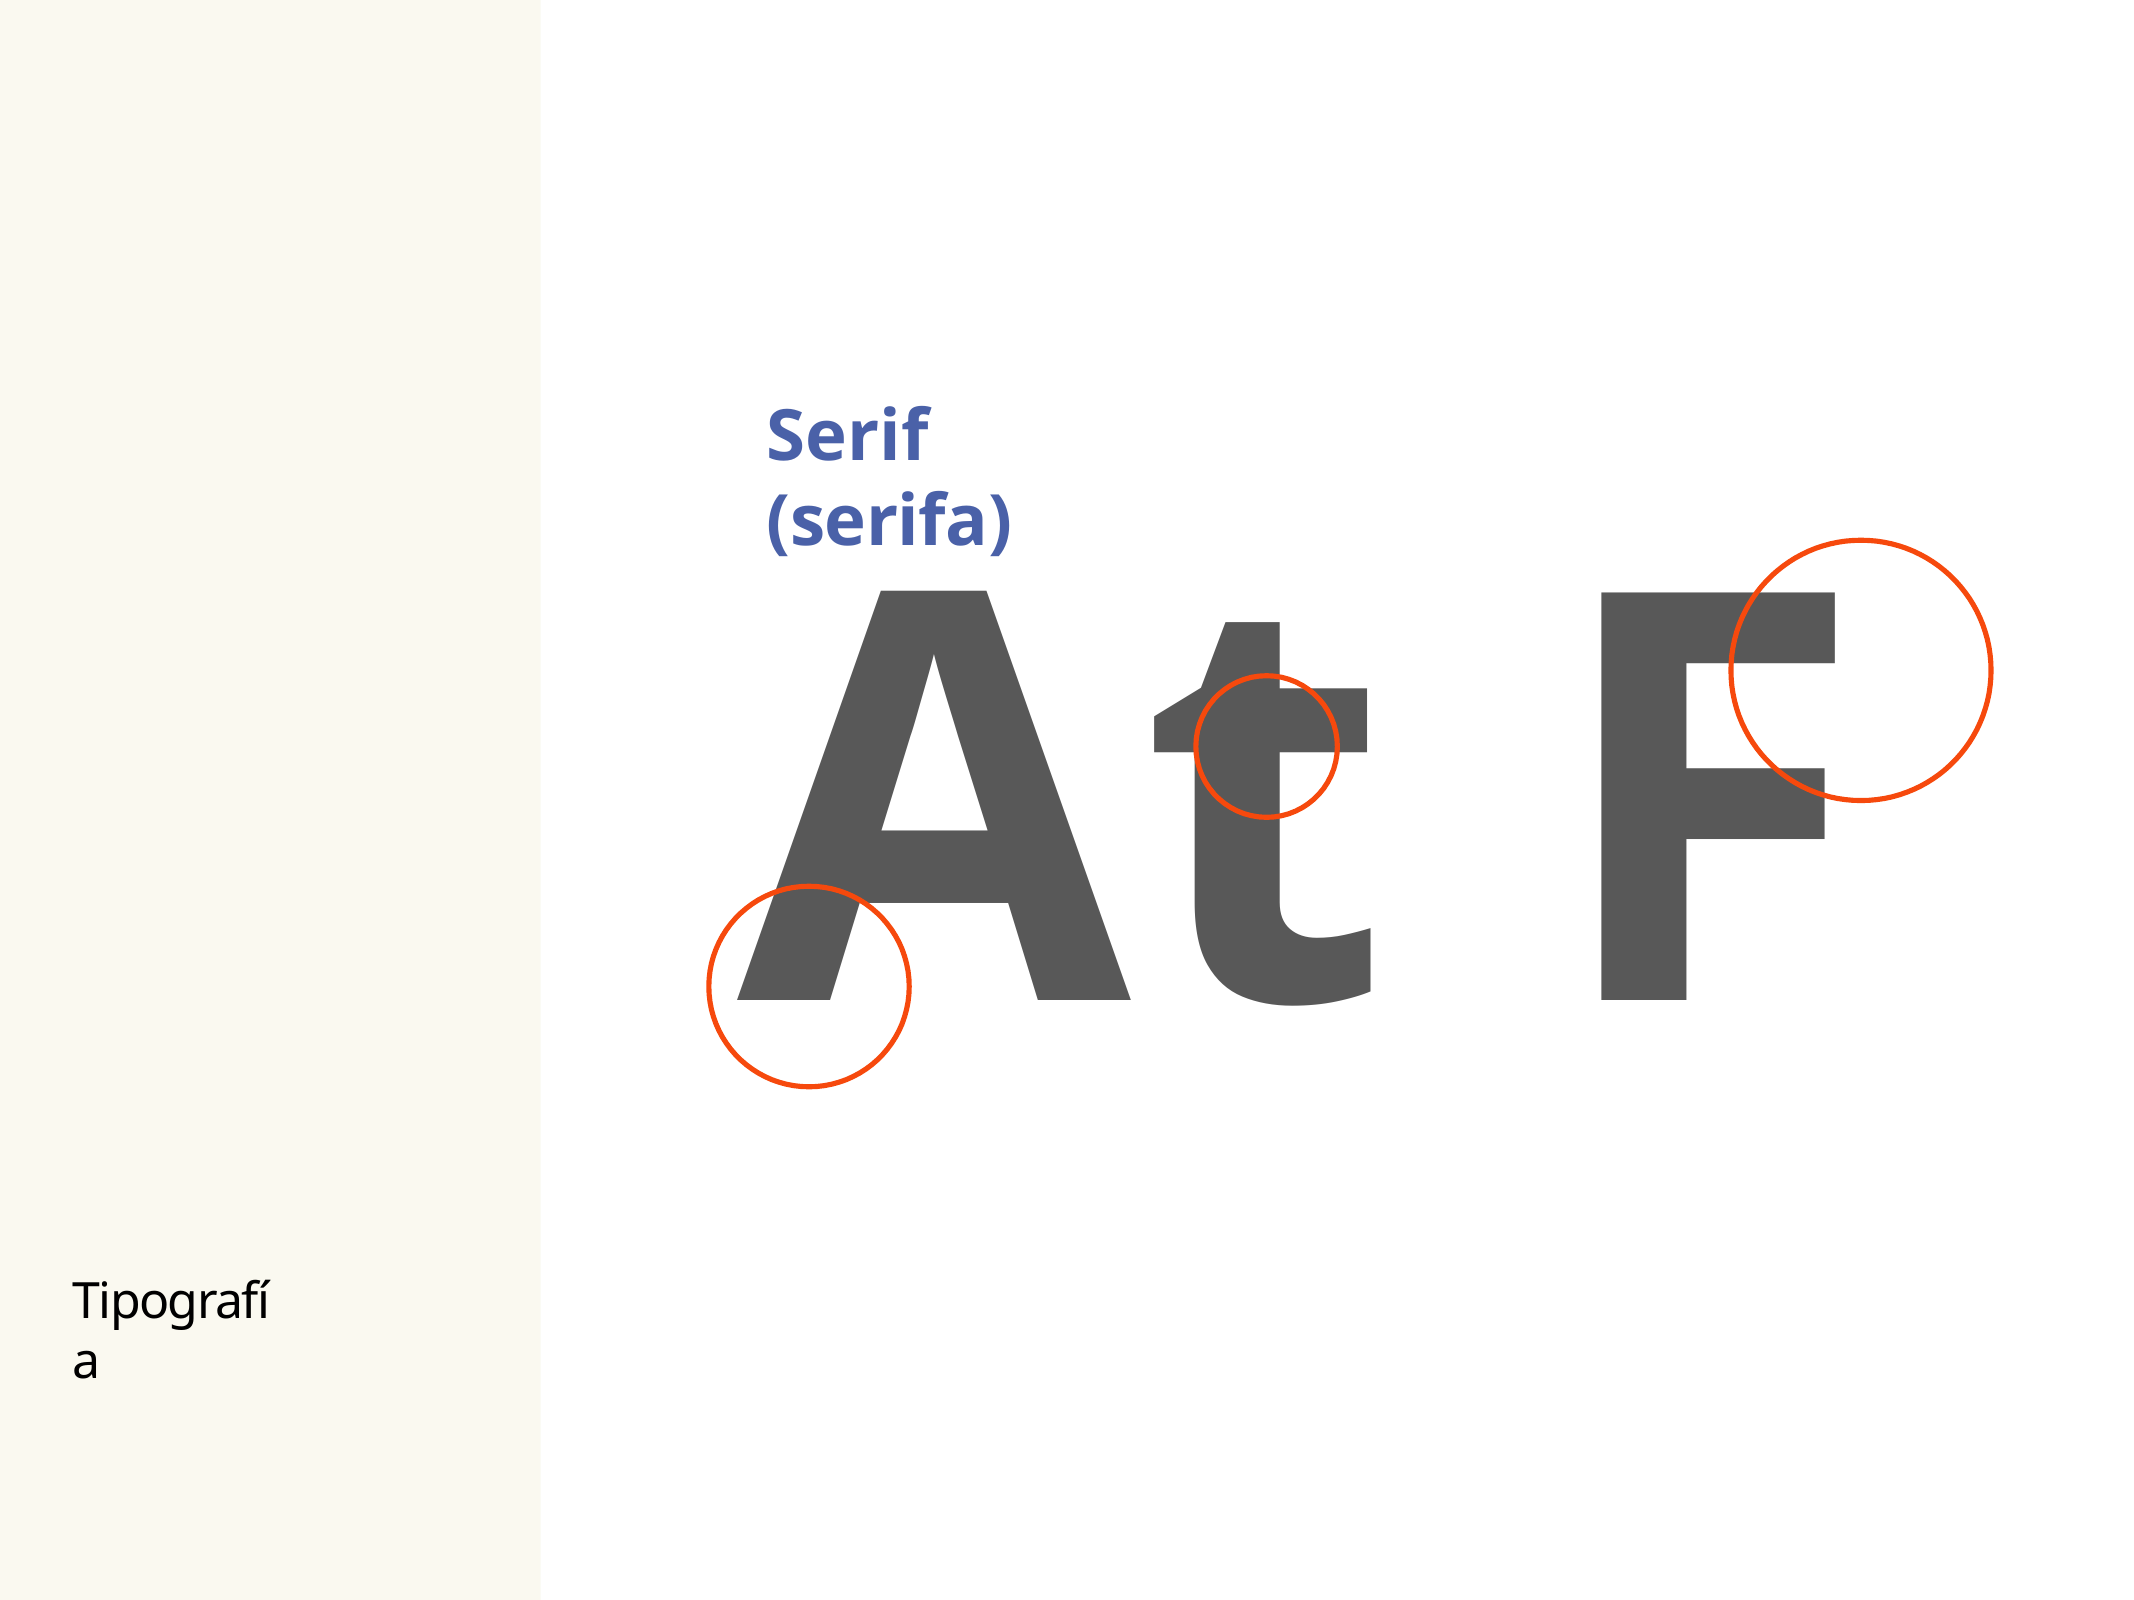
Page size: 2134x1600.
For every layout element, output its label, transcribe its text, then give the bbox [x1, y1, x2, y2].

title Serif (serifa) [764, 387, 1175, 426]
text_box [1195, 675, 1338, 818]
text_box Tipografía [70, 1268, 288, 1389]
text_box [1730, 540, 1992, 801]
text_box [708, 886, 910, 1087]
text_box At F [734, 426, 1938, 1115]
